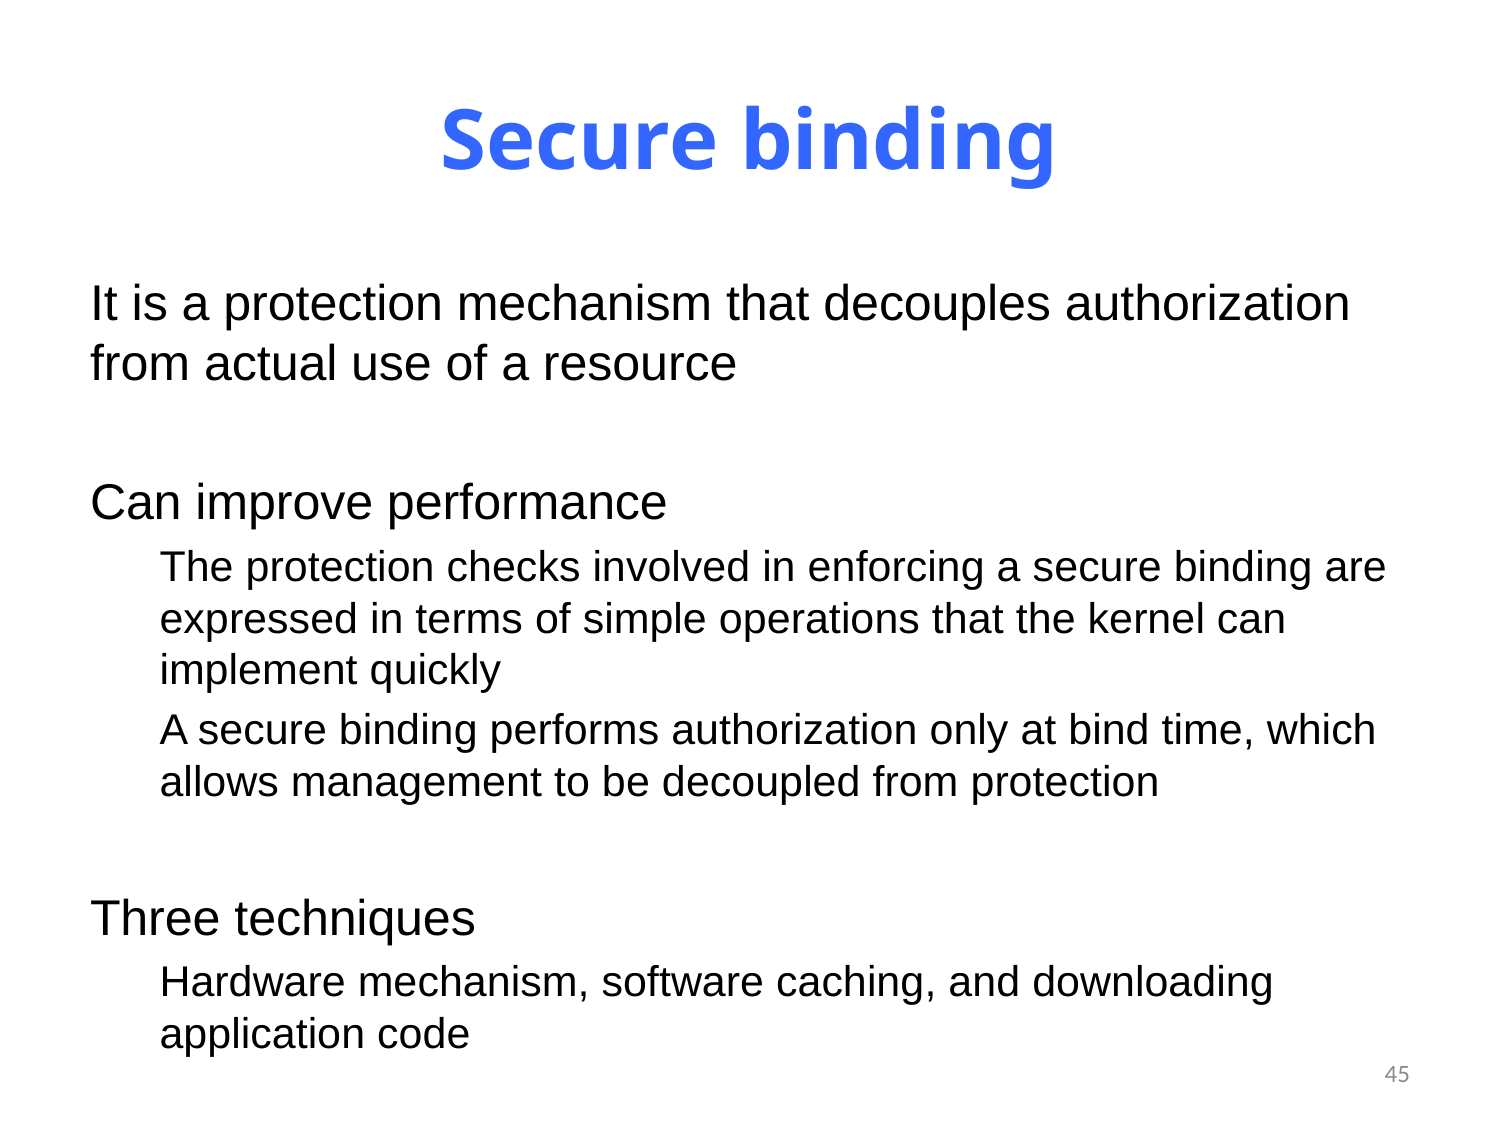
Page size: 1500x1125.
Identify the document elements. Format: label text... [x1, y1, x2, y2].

list It is a protection mechanism that decouples authorization from actual use of a resource Can improve performance The protection checks involved in enforcing a secure binding are expressed in terms of simple operations that the kernel can implement quickly A secure binding performs authorization only at bind time, which allows management to be decoupled from protection Three techniques Hardware mechanism, software caching, and downloading application code [75, 262, 1442, 1071]
slide_number 45 [1074, 1042, 1425, 1103]
title Secure binding [75, 42, 1425, 230]
